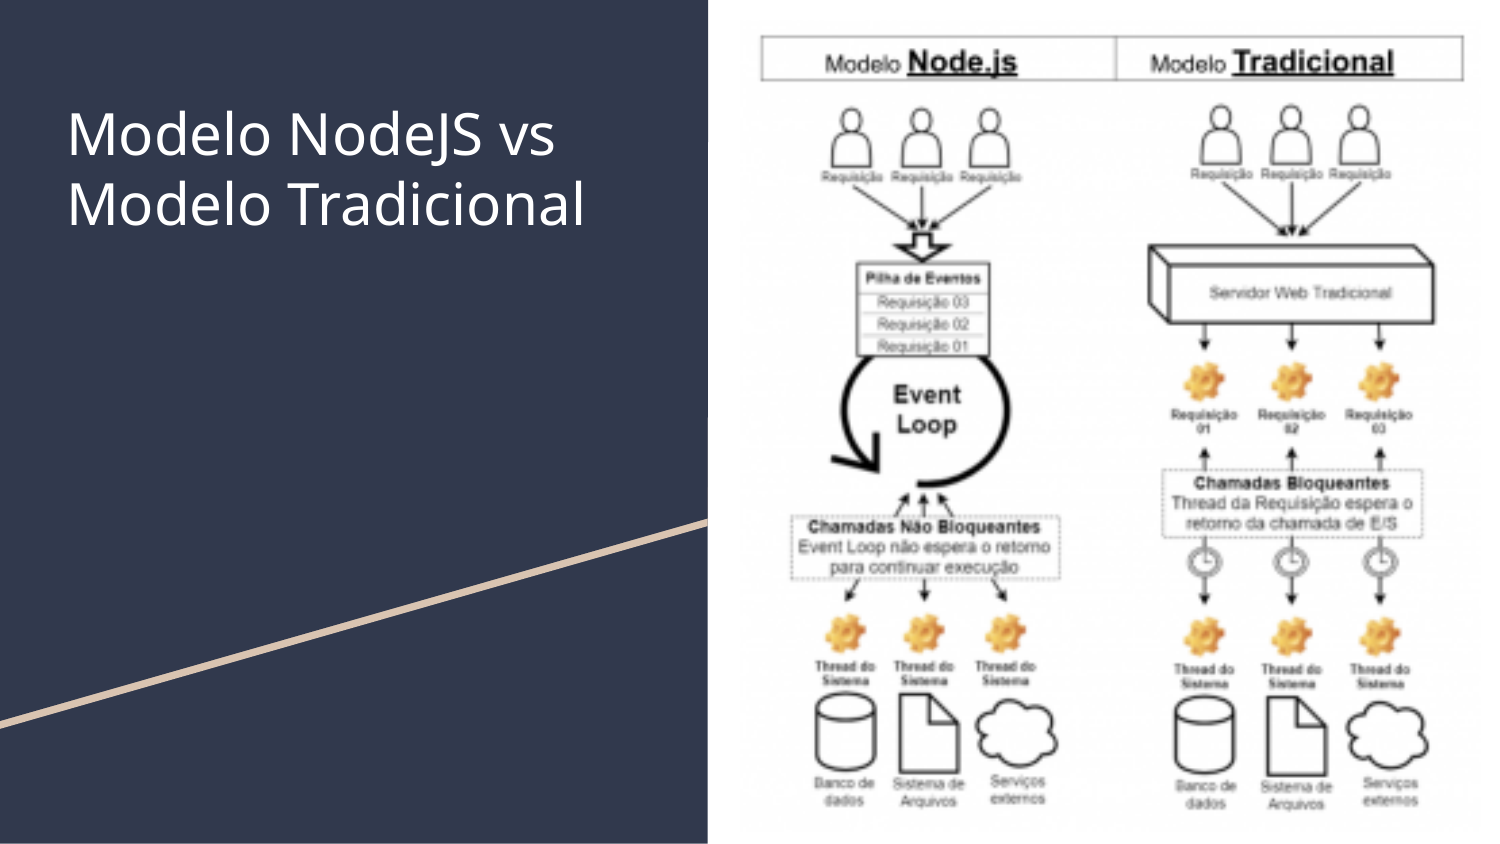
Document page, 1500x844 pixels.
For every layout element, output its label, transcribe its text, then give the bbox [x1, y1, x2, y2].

title Modelo NodeJS vs Modelo Tradicional [51, 82, 660, 494]
picture [740, 20, 1481, 832]
